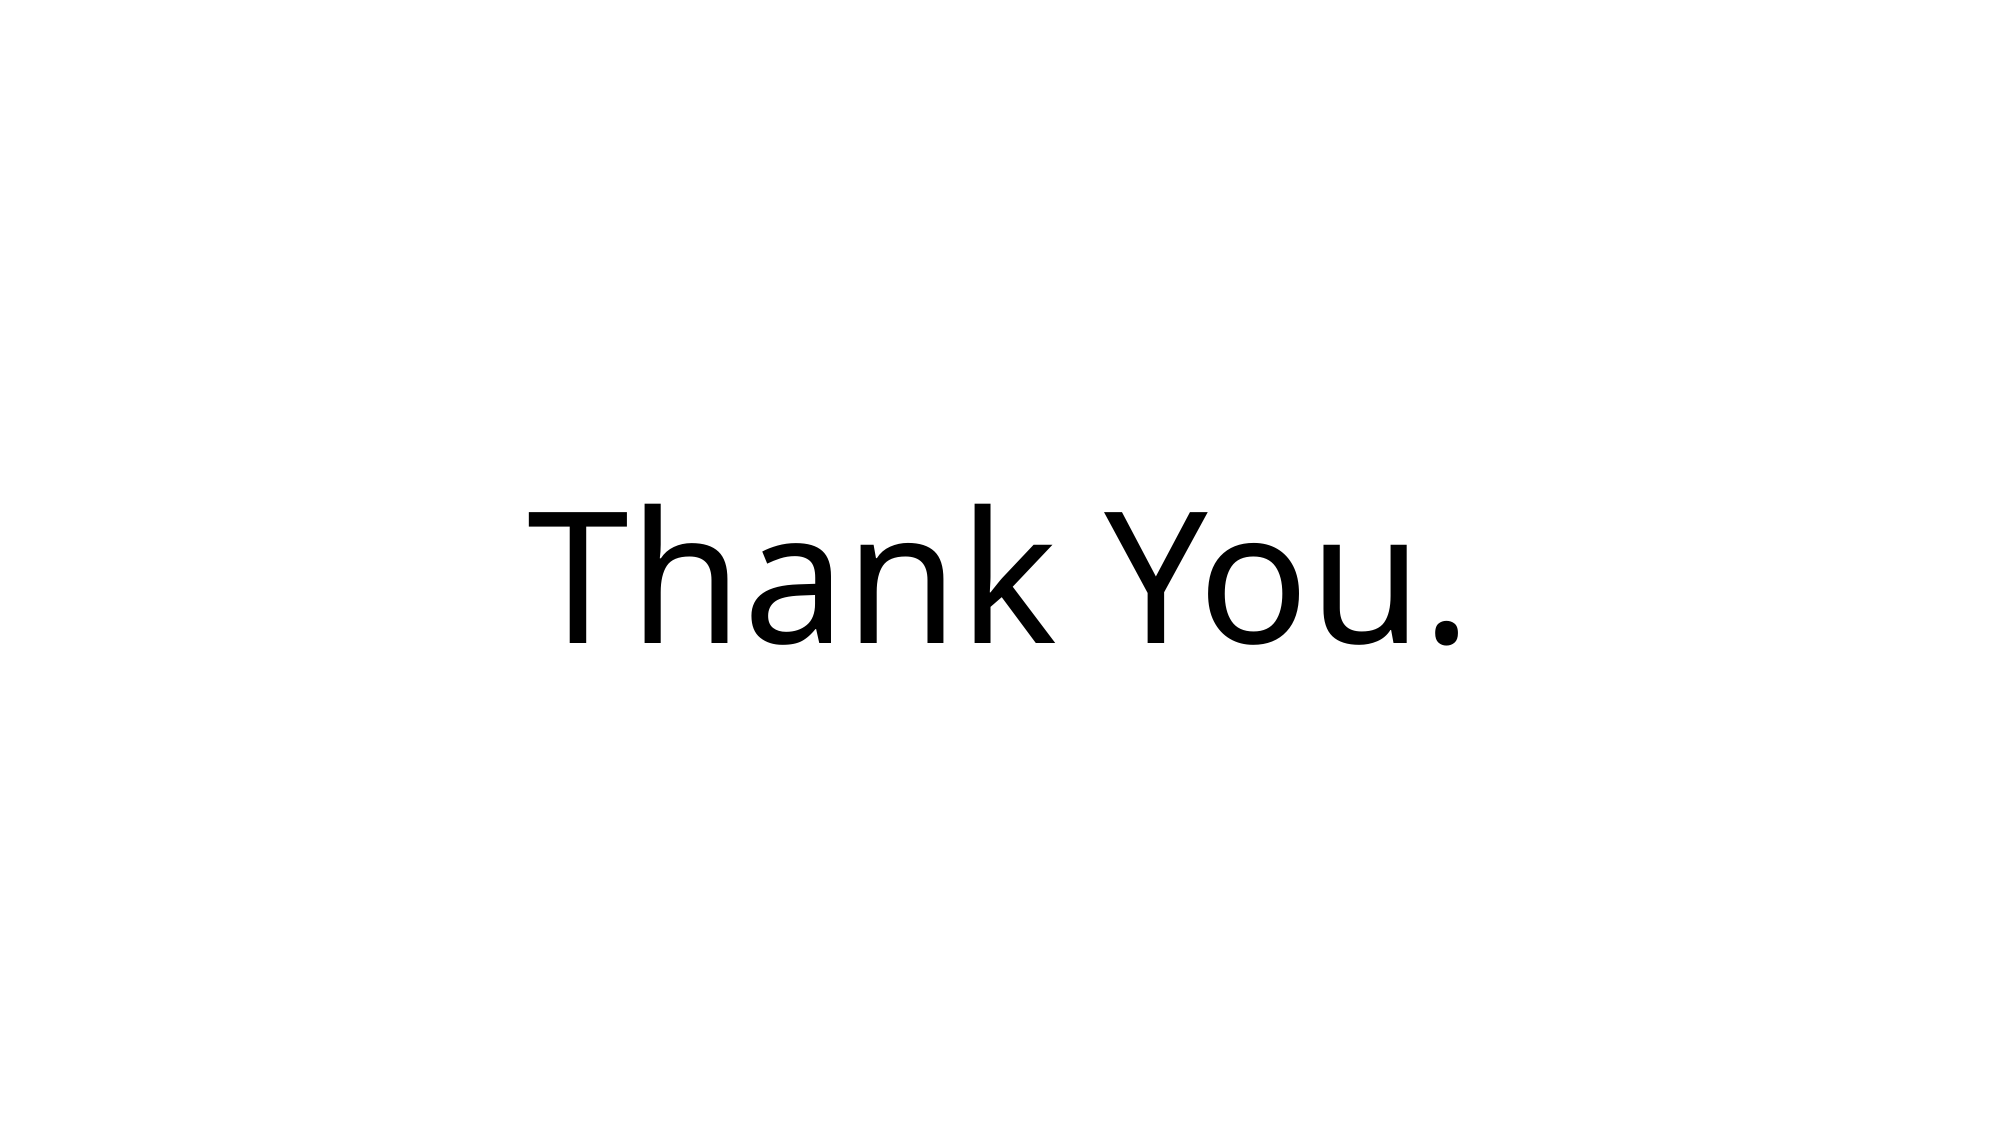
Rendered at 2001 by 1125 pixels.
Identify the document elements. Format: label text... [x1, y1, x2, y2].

list Thank You. [137, 218, 1863, 1014]
